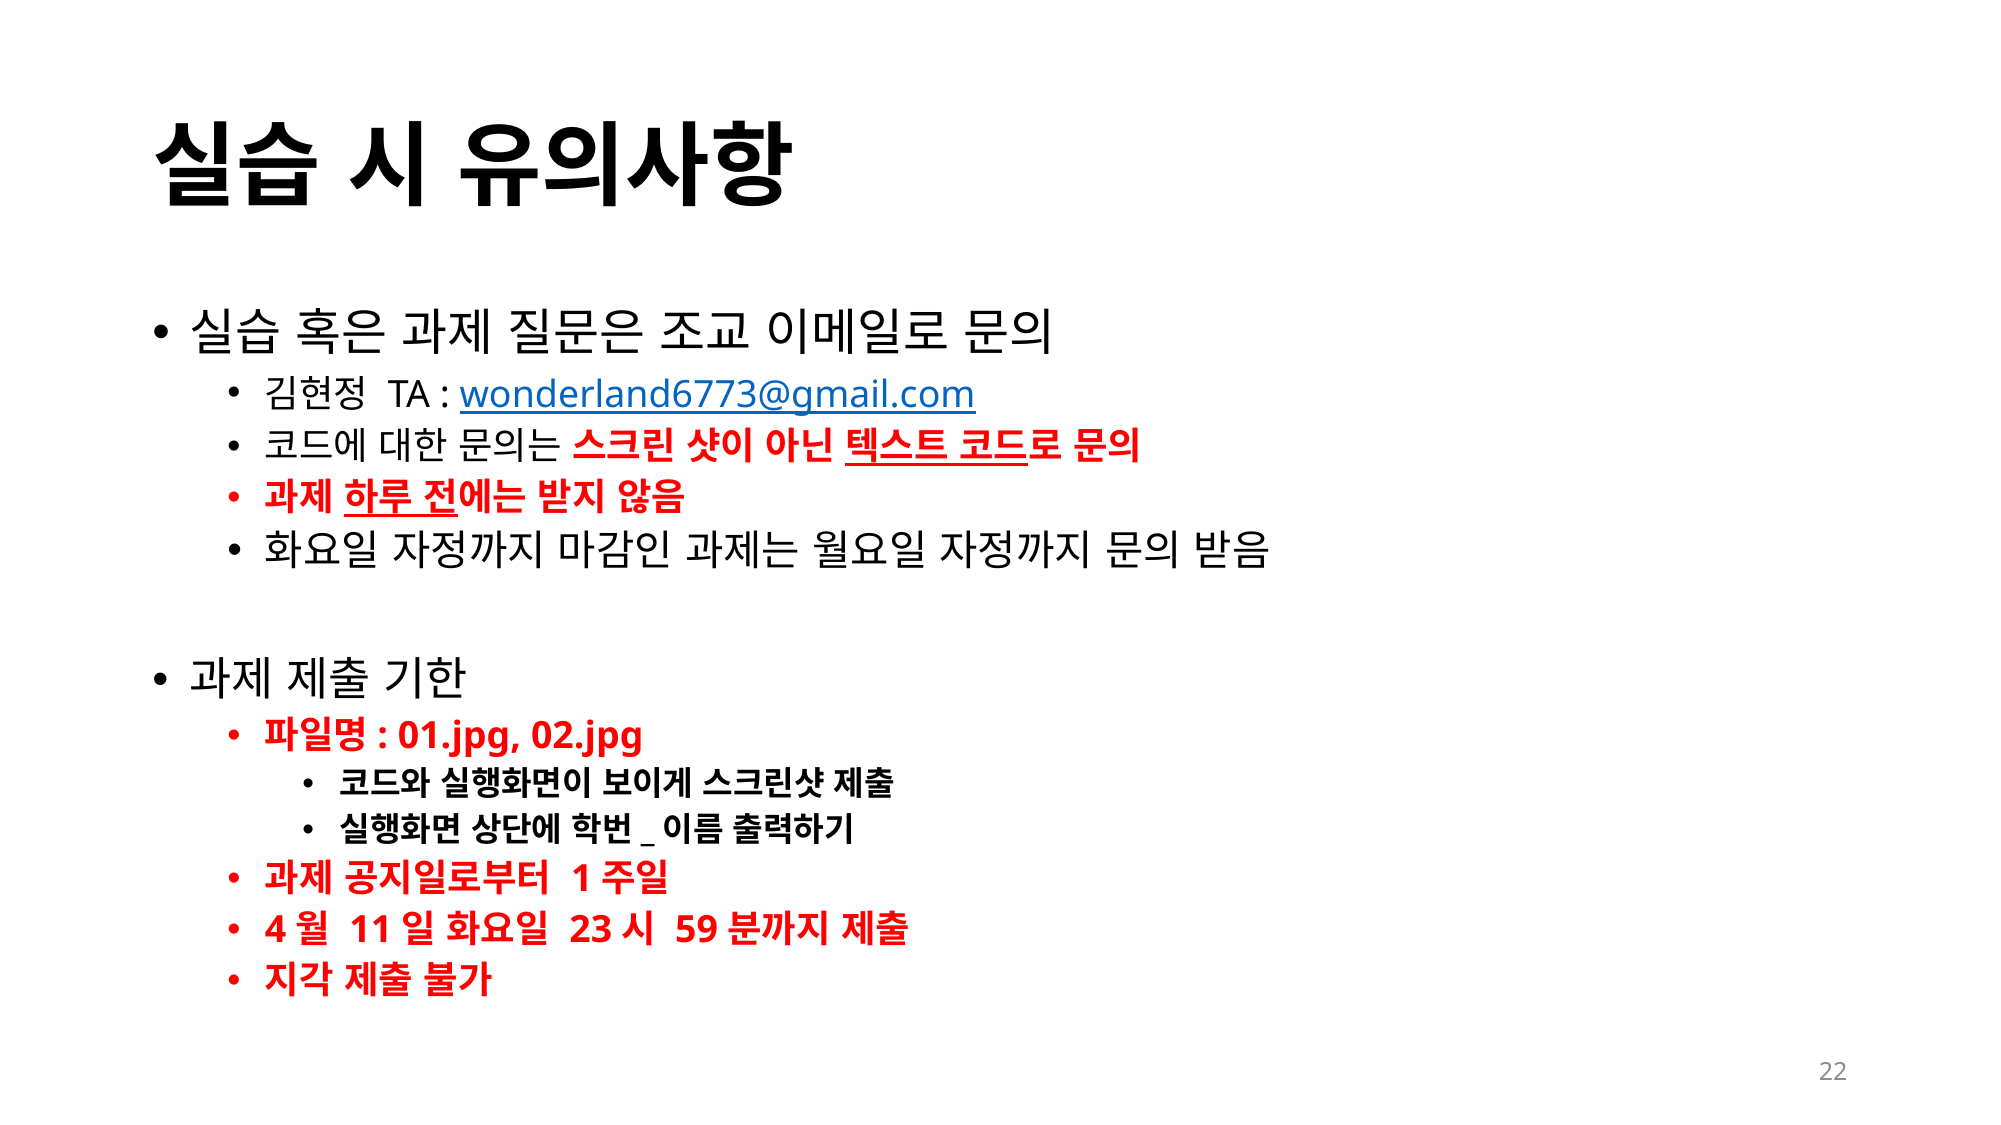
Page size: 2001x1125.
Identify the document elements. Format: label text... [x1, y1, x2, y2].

list 실습 혹은 과제 질문은 조교 이메일로 문의 김현정 TA : wonderland6773@gmail.com 코드에 대한 문의는 스크린 샷이 아닌 텍스트 코드로 문의 과제 하루 전에는 받지 않음 화요일 자정까지 마감인 과제는 월요일 자정까지 문의 받음 과제 제출 기한 파일명: 01.jpg, 02.jpg 코드와 실행화면이 보이게 스크린샷 제출 실행화면 상단에 학번_이름 출력하기 과제 공지일로부터 1주일 4월 11일 화요일 23시 59분까지 제출 지각 제출 불가 [137, 299, 1863, 1014]
slide_number 22 [1412, 1042, 1863, 1103]
title 실습 시 유의사항 [137, 59, 1863, 278]
